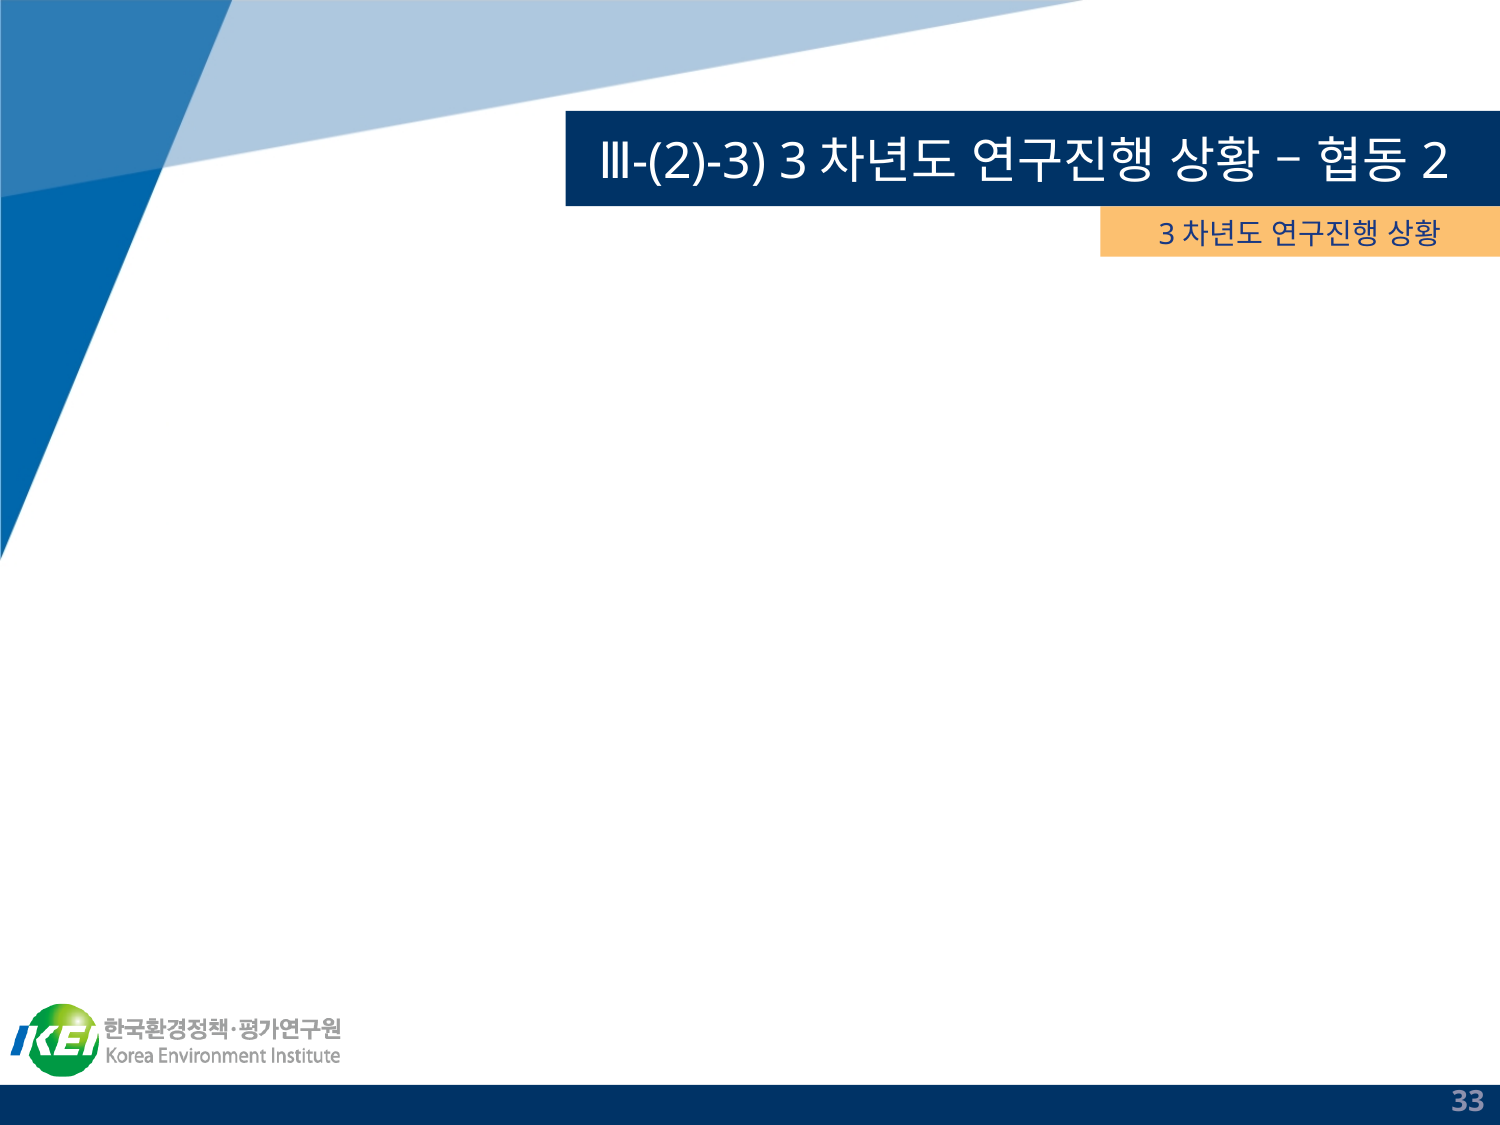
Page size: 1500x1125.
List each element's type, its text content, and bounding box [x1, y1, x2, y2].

picture [0, 996, 350, 1082]
picture [0, 0, 1135, 637]
slide_number 33 [1149, 1079, 1500, 1125]
title Ⅲ-(2)-3) 3차년도 연구진행 상황 – 협동2 [565, 110, 1500, 207]
list 3차년도 연구진행 상황 [1100, 207, 1500, 259]
